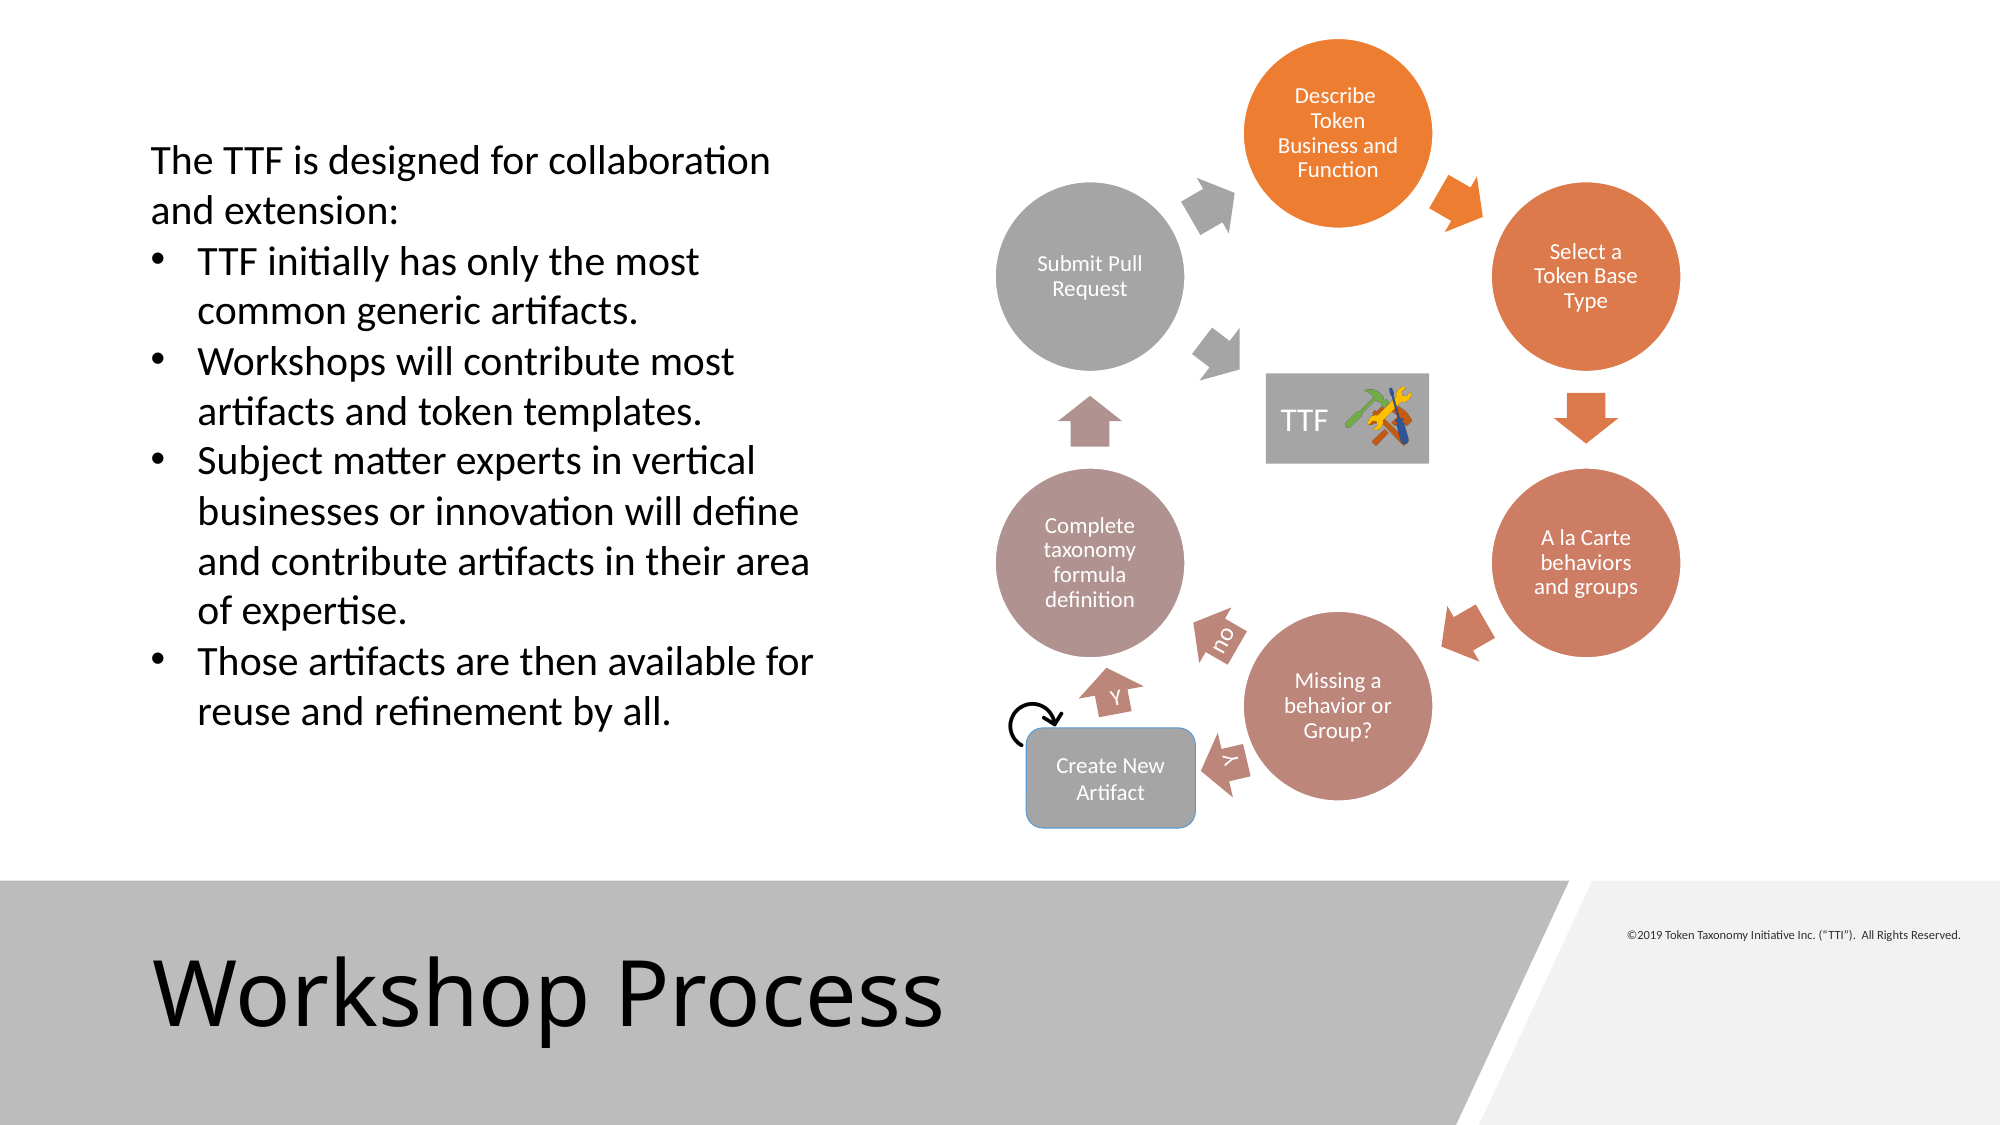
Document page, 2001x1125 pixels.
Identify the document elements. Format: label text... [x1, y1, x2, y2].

text_box [0, 879, 1571, 1125]
text_box Create New Artifact [1025, 802, 1196, 829]
footer ©2019 Token Taxonomy Initiative Inc. (“TTI”). All Rights Reserved. [1585, 906, 1979, 966]
picture [1343, 385, 1421, 449]
text_box [1477, 879, 2000, 1125]
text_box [426, 37, 2000, 802]
picture [1005, 691, 1067, 753]
text_box The TTF is designed for collaboration and extension: TTF initially has only the most common generic artifacts. Workshops will contribute most artifacts and token templates. Subject matter experts in vertical businesses or innovation will define and contribute artifacts in their area of expertise. Those artifacts are then available for reuse and refinement by all. [135, 125, 426, 741]
title Workshop Process [137, 907, 1463, 1087]
